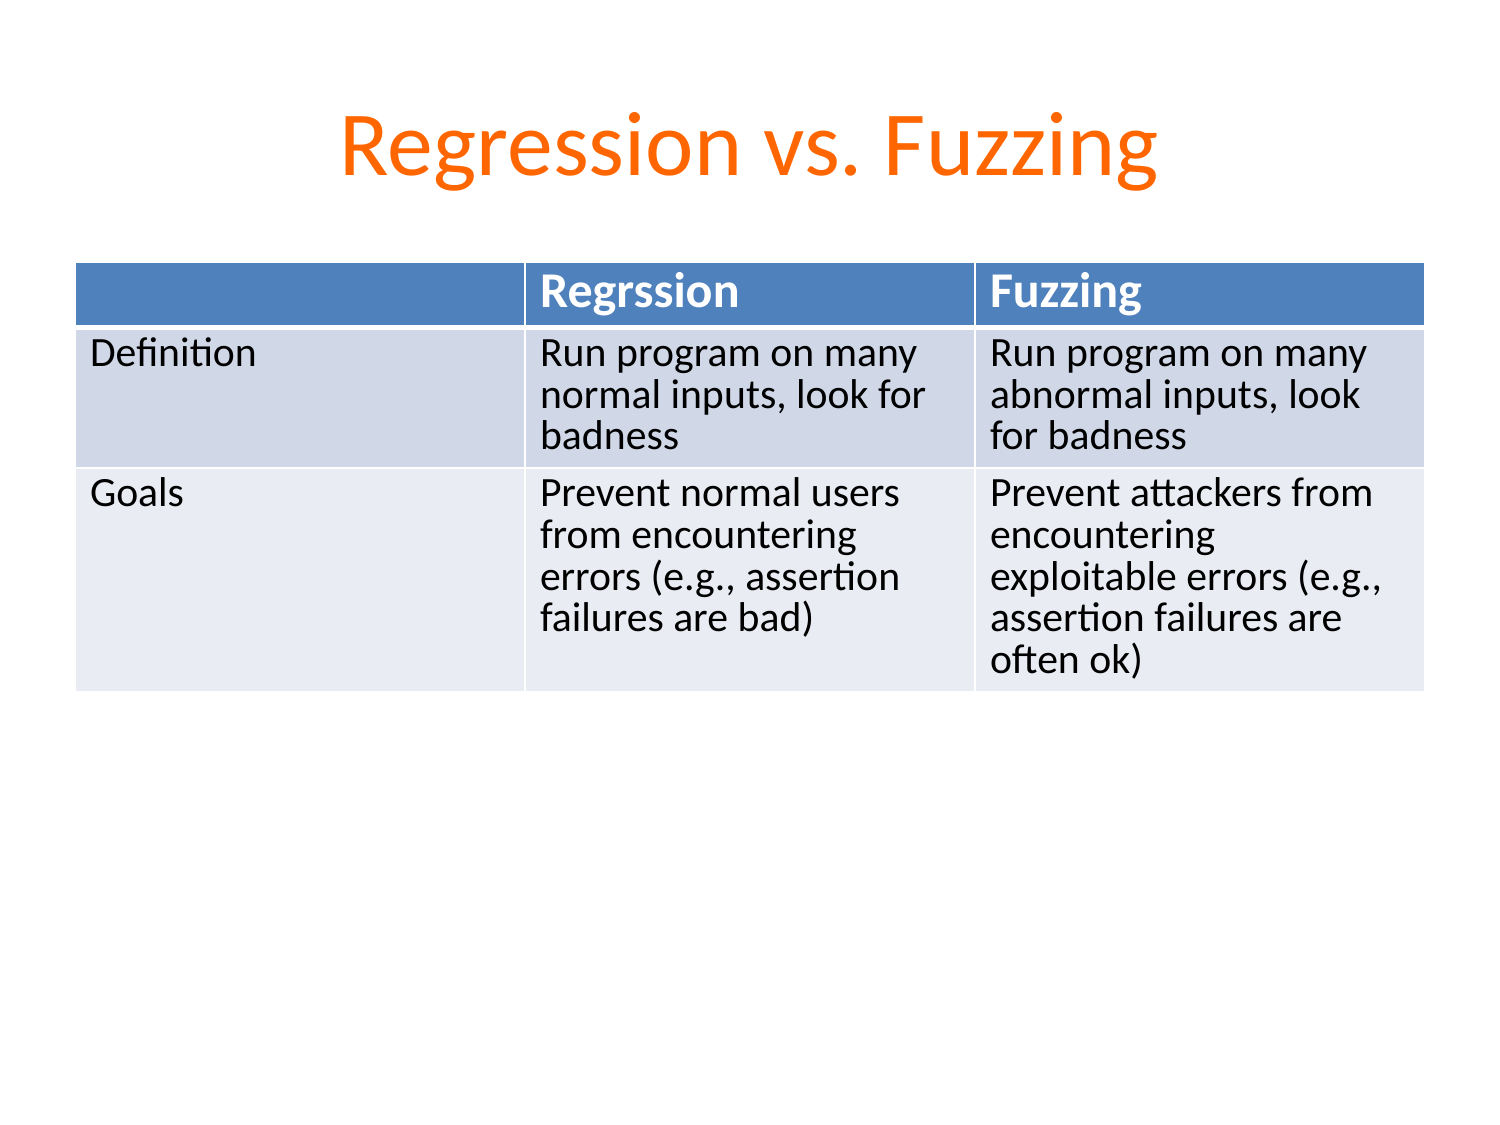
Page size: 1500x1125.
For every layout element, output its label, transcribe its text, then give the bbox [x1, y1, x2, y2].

table_cell Run program on many normal inputs, look for badness [526, 330, 974, 467]
title Regression vs. Fuzzing [75, 45, 1425, 233]
table_cell Goals [76, 469, 524, 691]
table_cell Prevent normal users from encountering errors (e.g., assertion failures are bad) [526, 469, 974, 691]
table_header [76, 263, 524, 325]
table_cell Prevent attackers from encountering exploitable errors (e.g., assertion failures are often ok) [976, 469, 1424, 691]
table_cell Definition [76, 330, 524, 467]
table_header Regrssion [526, 263, 974, 325]
table_cell Run program on many abnormal inputs, look for badness [976, 330, 1424, 467]
table_header Fuzzing [976, 263, 1424, 325]
